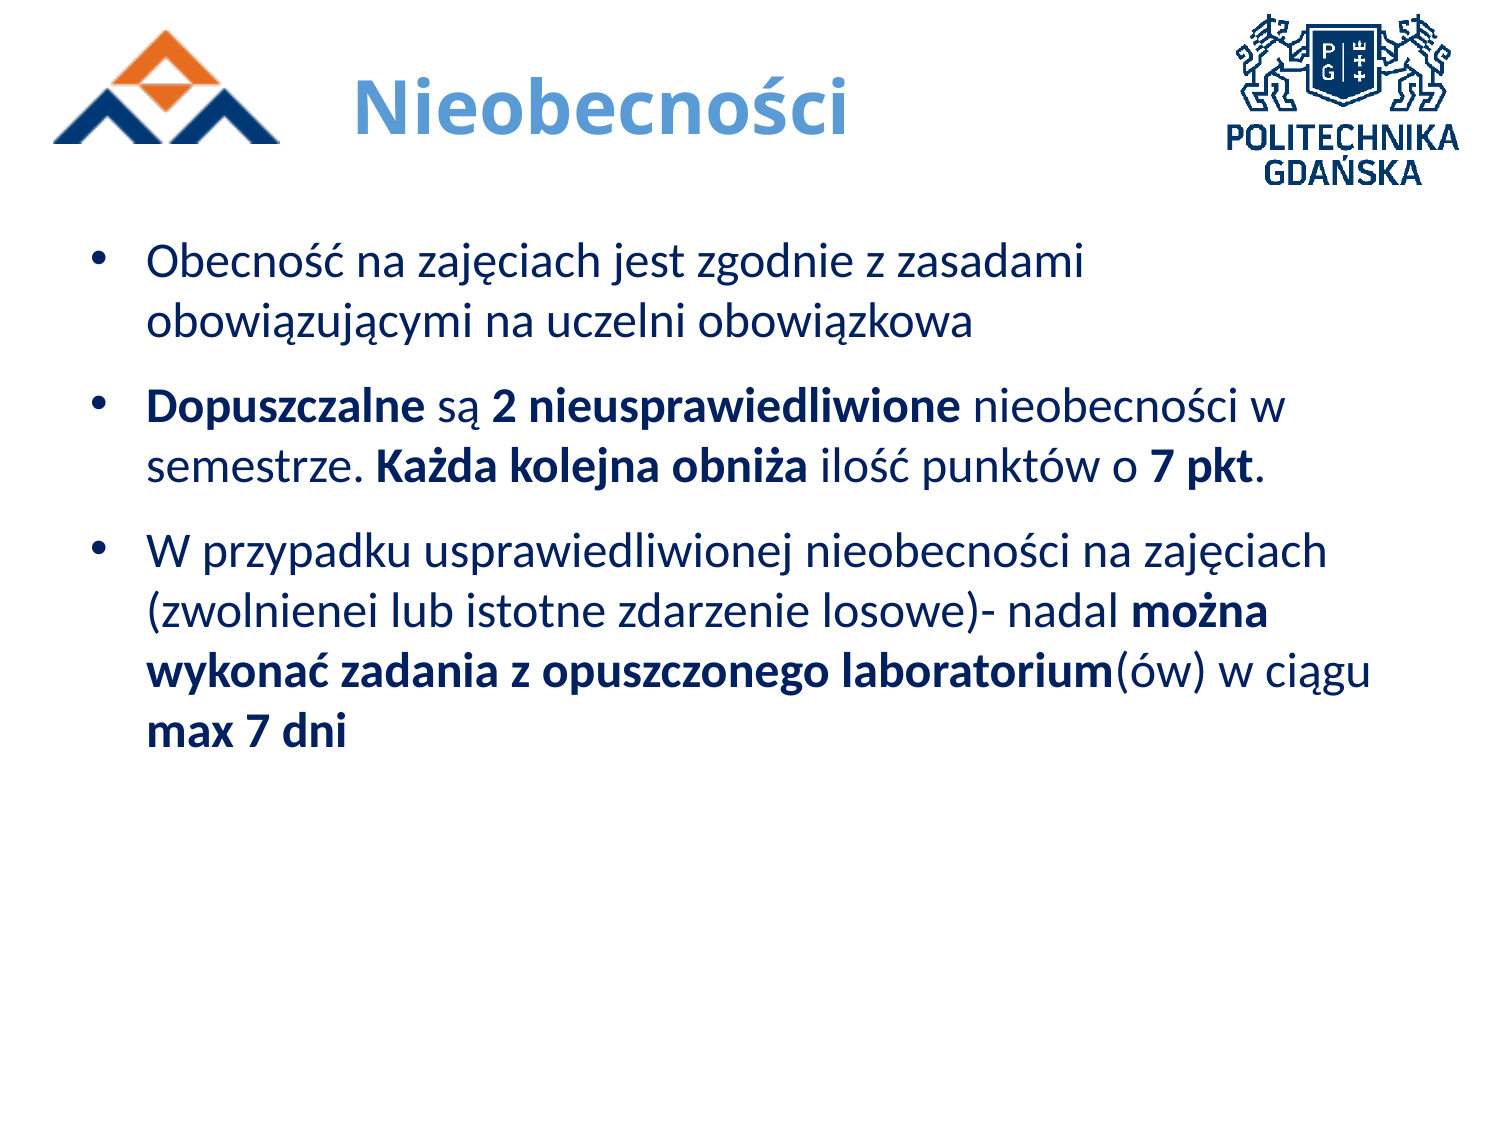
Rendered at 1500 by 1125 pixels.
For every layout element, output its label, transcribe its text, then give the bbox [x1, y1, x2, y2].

picture [53, 30, 280, 144]
picture [1210, 0, 1468, 204]
text_box Obecność na zajęciach jest zgodnie z zasadami obowiązującymi na uczelni obowiązkowa Dopuszczalne są 2 nieusprawiedliwione nieobecności w semestrze. Każda kolejna obniża ilość punktów o 7 pkt. W przypadku usprawiedliwionej nieobecności na zajęciach (zwolnienei lub istotne zdarzenie losowe)- nadal można wykonać zadania z opuszczonego laboratorium(ów) w ciągu max 7 dni [74, 219, 1425, 1005]
title Nieobecności [336, 16, 1425, 205]
